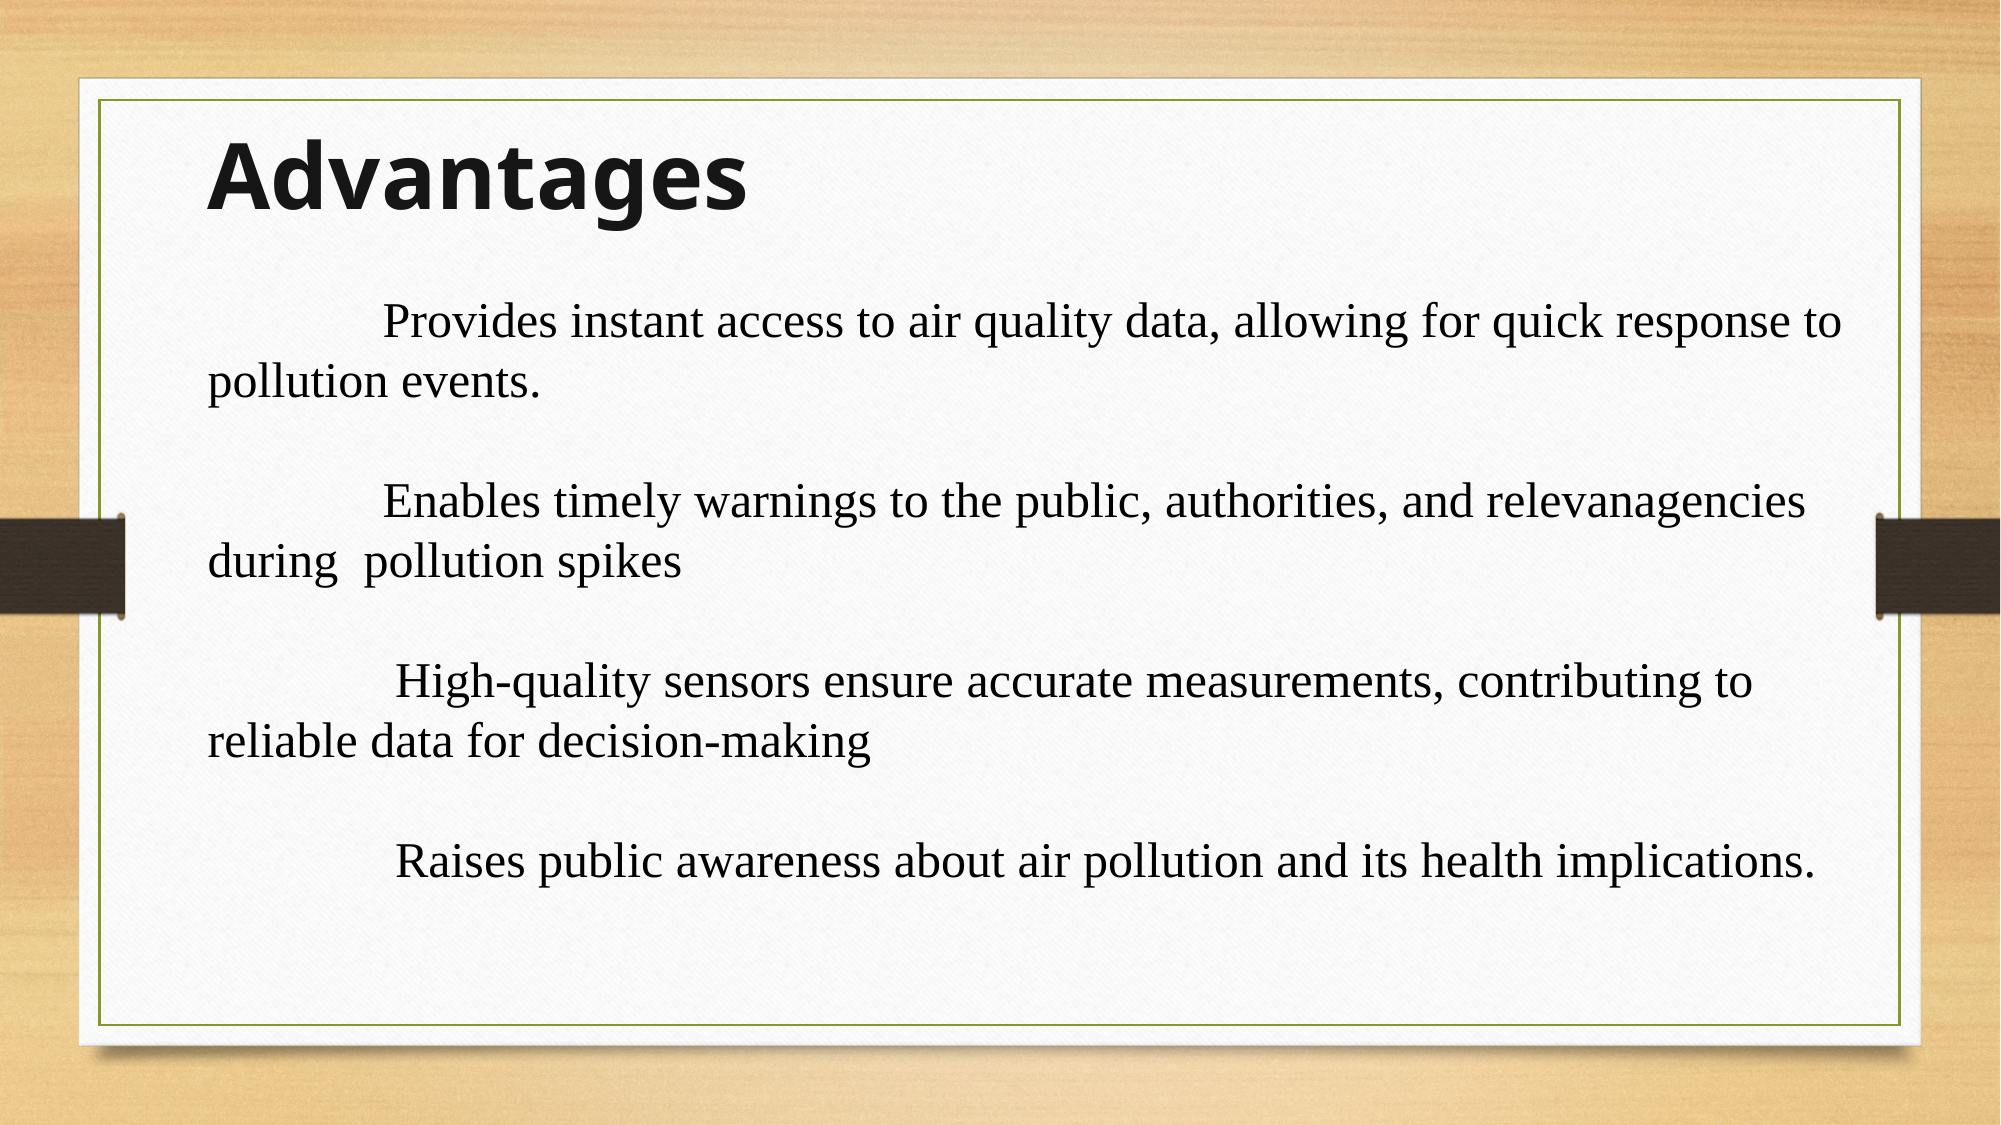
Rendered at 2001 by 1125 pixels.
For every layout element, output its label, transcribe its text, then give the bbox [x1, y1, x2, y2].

text_box Advantages Provides instant access to air quality data, allowing for quick response to pollution events. Enables timely warnings to the public, authorities, and relevanagencies during pollution spikes High-quality sensors ensure accurate measurements, contributing to reliable data for decision-making Raises public awareness about air pollution and its health implications. [192, 110, 1879, 1006]
text_box [851, 412, 1152, 713]
picture [0, 0, 2001, 1125]
